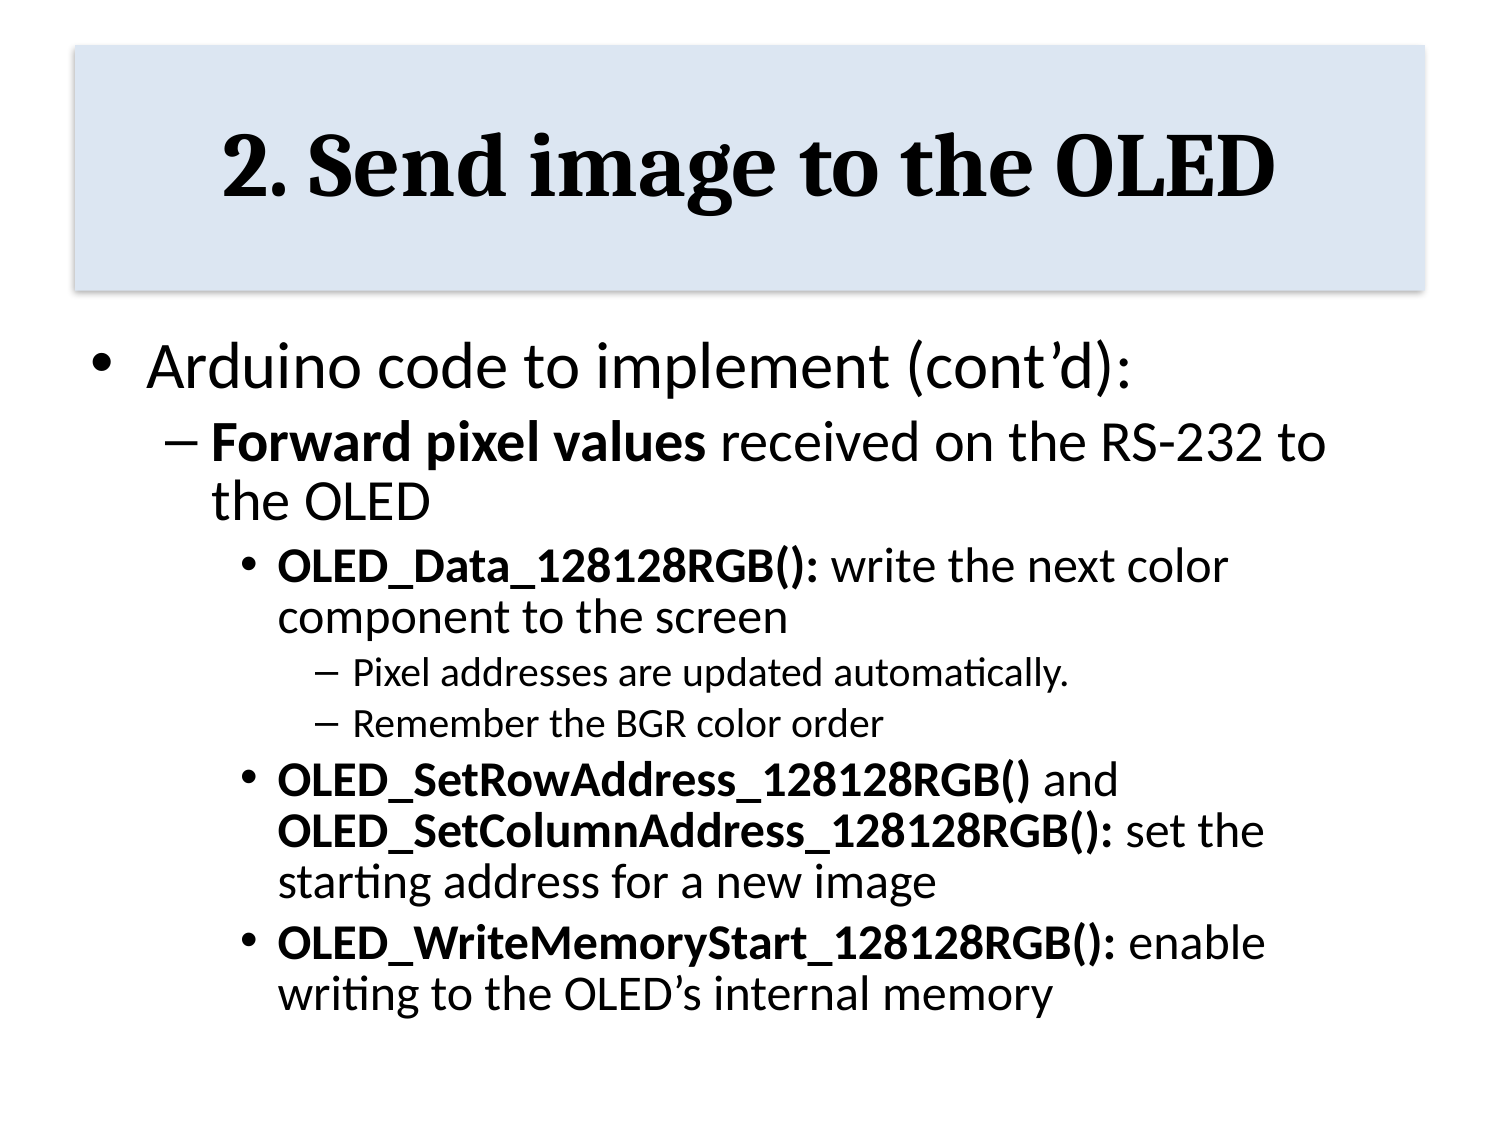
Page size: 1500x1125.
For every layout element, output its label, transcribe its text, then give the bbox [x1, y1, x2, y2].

title 2. Send image to the OLED [74, 44, 1426, 291]
list Arduino code to implement (cont’d): Forward pixel values received on the RS-232 to the OLED OLED_Data_128128RGB(): write the next color component to the screen Pixel addresses are updated automatically. Remember the BGR color order OLED_SetRowAddress_128128RGB() and OLED_SetColumnAddress_128128RGB(): set the starting address for a new image OLED_WriteMemoryStart_128128RGB(): enable writing to the OLED’s internal memory [75, 326, 1424, 1094]
